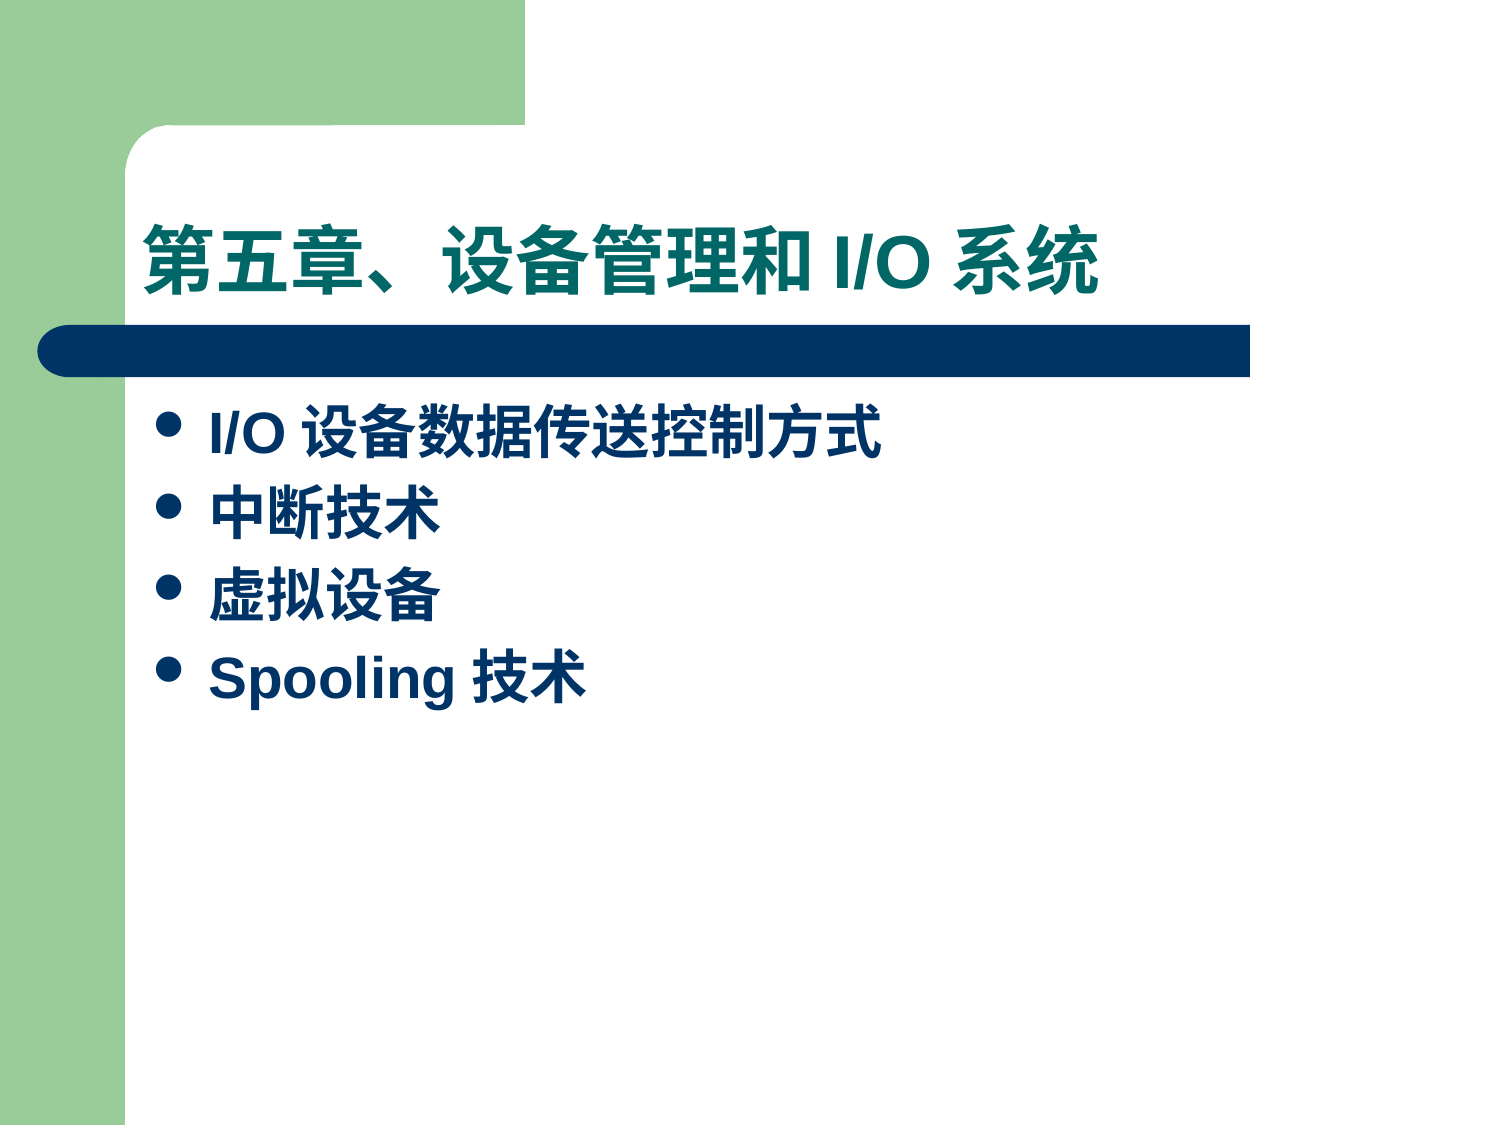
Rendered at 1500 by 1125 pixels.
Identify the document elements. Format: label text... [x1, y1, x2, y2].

title 第五章、设备管理和I/O系统 [124, 124, 1426, 313]
list I/O设备数据传送控制方式 中断技术 虚拟设备 Spooling技术 [137, 387, 1400, 999]
